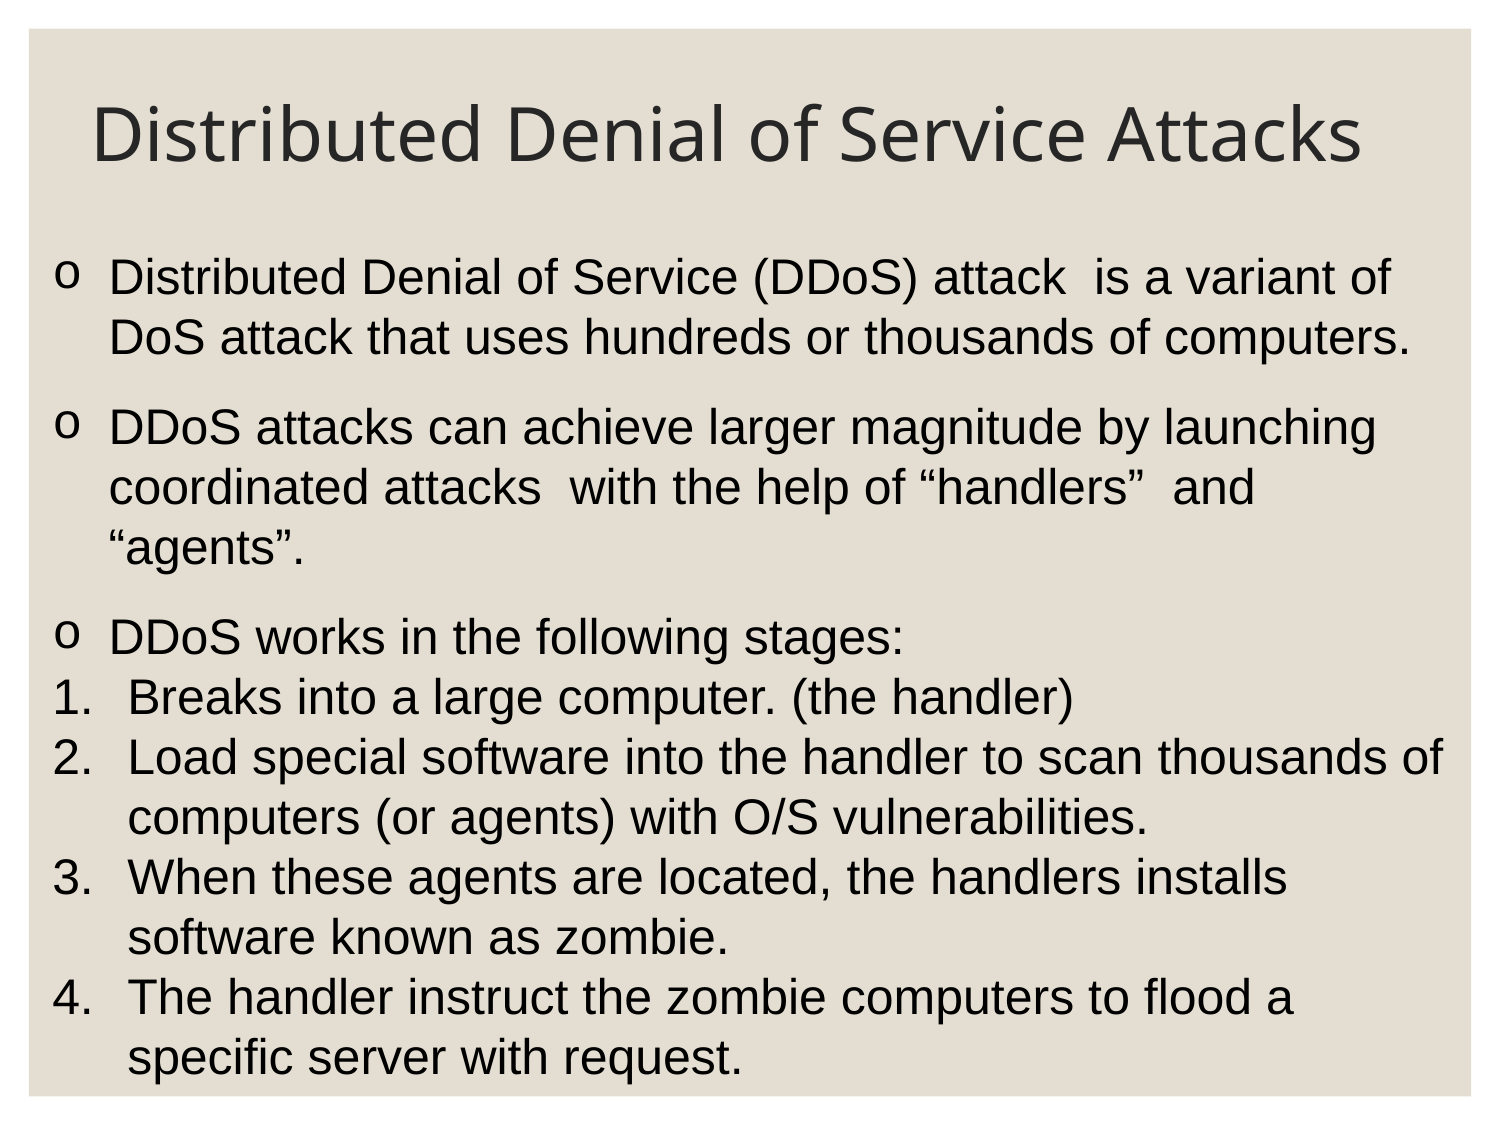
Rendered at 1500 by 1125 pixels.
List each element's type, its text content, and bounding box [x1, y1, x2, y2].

title Distributed Denial of Service Attacks [75, 75, 1425, 200]
text_box Distributed Denial of Service (DDoS) attack is a variant of DoS attack that uses hundreds or thousands of computers. DDoS attacks can achieve larger magnitude by launching coordinated attacks with the help of “handlers” and “agents”. DDoS works in the following stages: Breaks into a large computer. (the handler) Load special software into the handler to scan thousands of computers (or agents) with O/S vulnerabilities. When these agents are located, the handlers installs software known as zombie. The handler instruct the zombie computers to flood a specific server with request. [37, 237, 1463, 1093]
